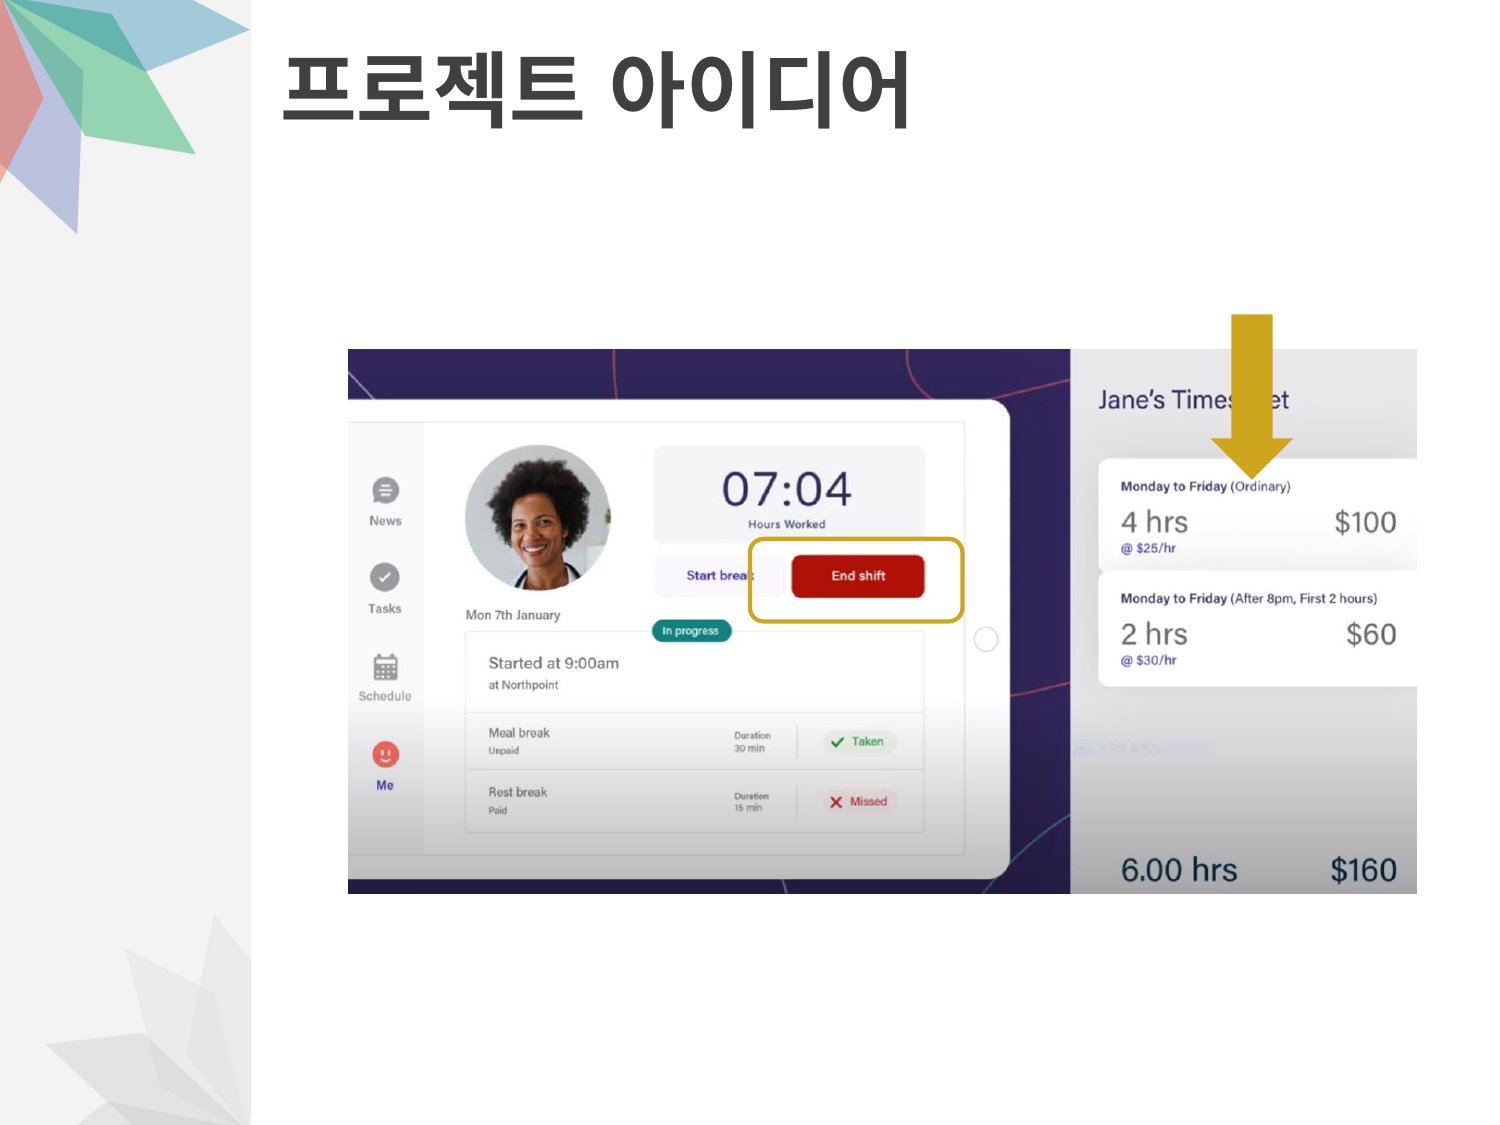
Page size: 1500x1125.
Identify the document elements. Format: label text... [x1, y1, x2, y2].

text_box [1229, 312, 1275, 348]
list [348, 349, 1418, 894]
title 프로젝트 아이디어 [265, 0, 1500, 176]
picture [0, 0, 1500, 1125]
